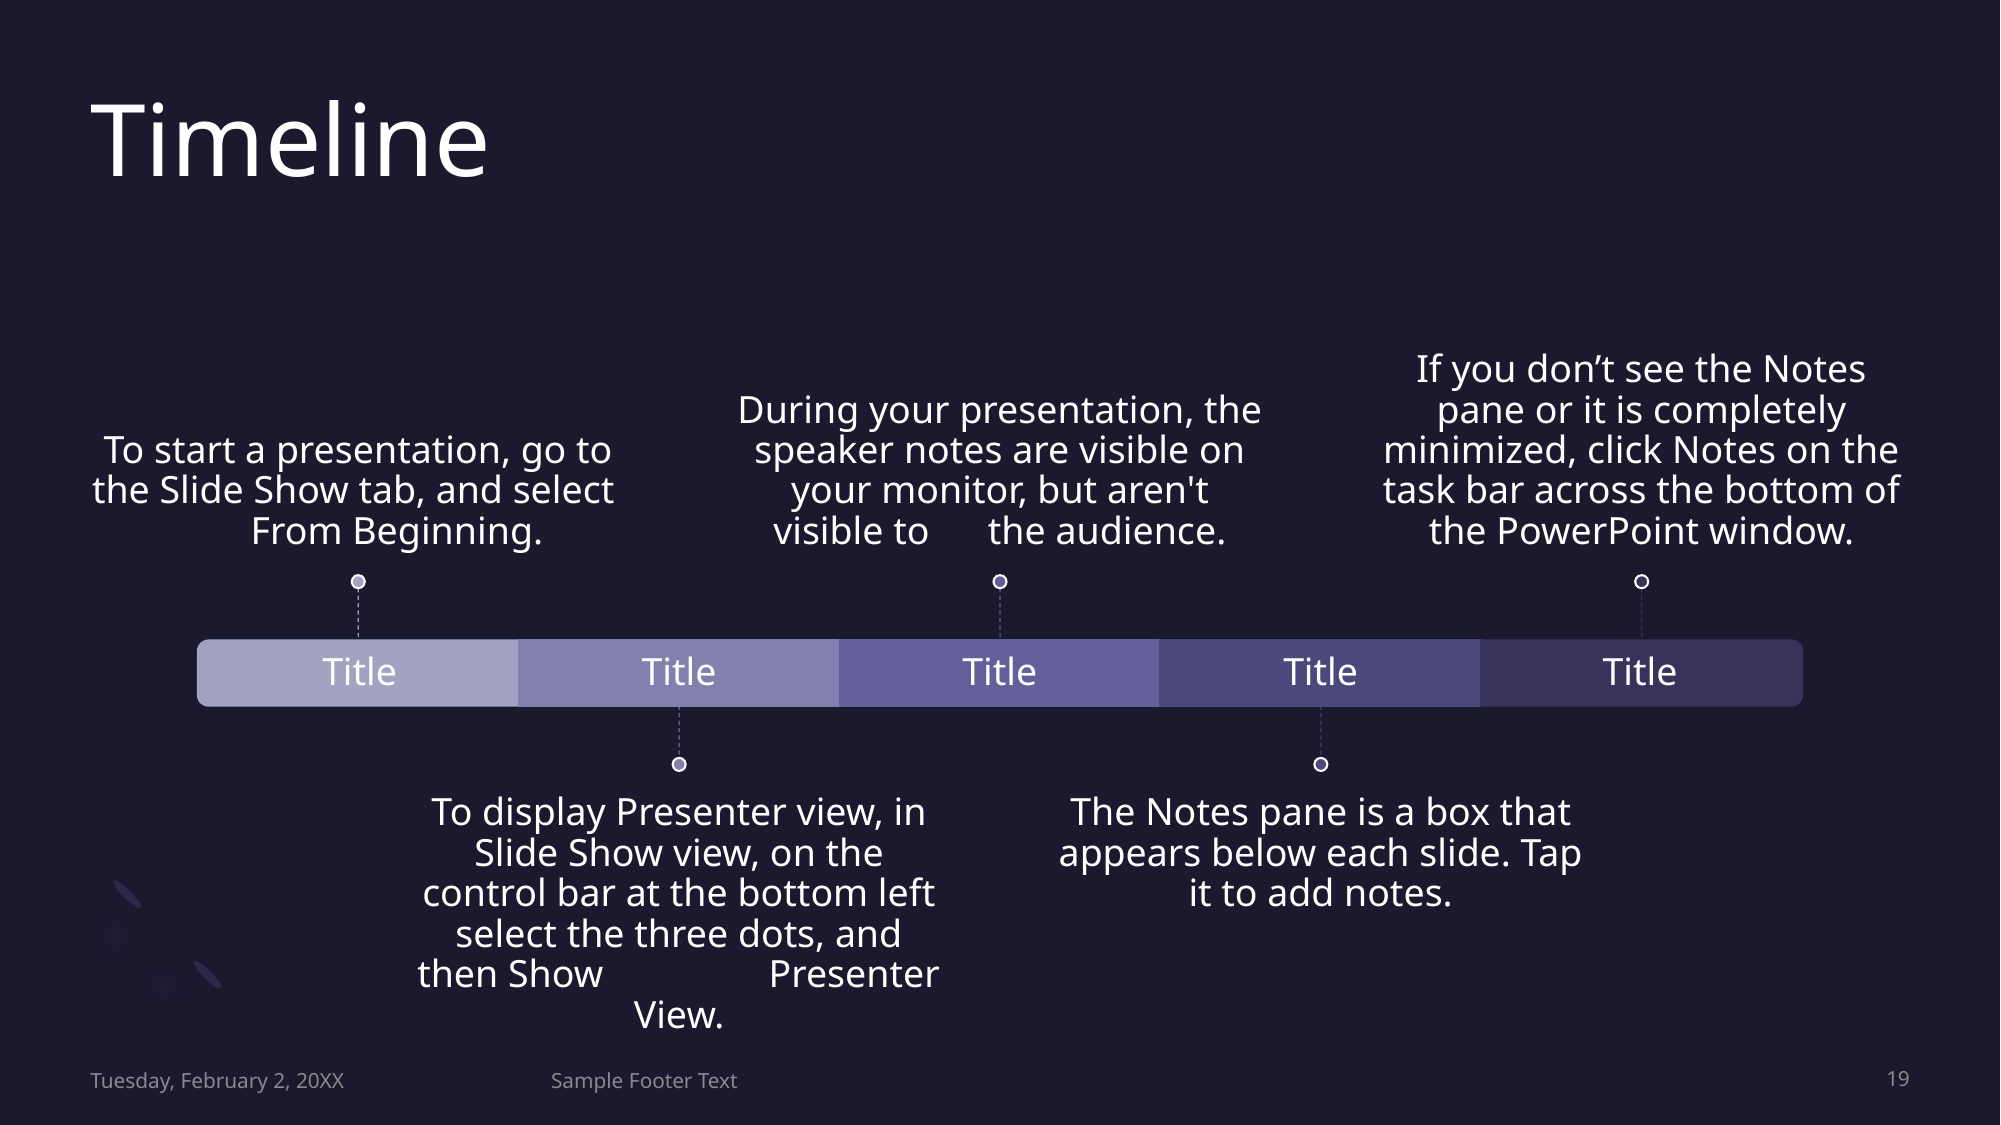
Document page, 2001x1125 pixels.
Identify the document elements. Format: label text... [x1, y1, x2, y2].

title Timeline [90, 90, 1910, 309]
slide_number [90, 1067, 522, 1093]
footer Sample Footer Text [551, 1067, 1598, 1093]
slide_number 19 [1632, 1067, 1910, 1093]
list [90, 346, 1910, 1000]
